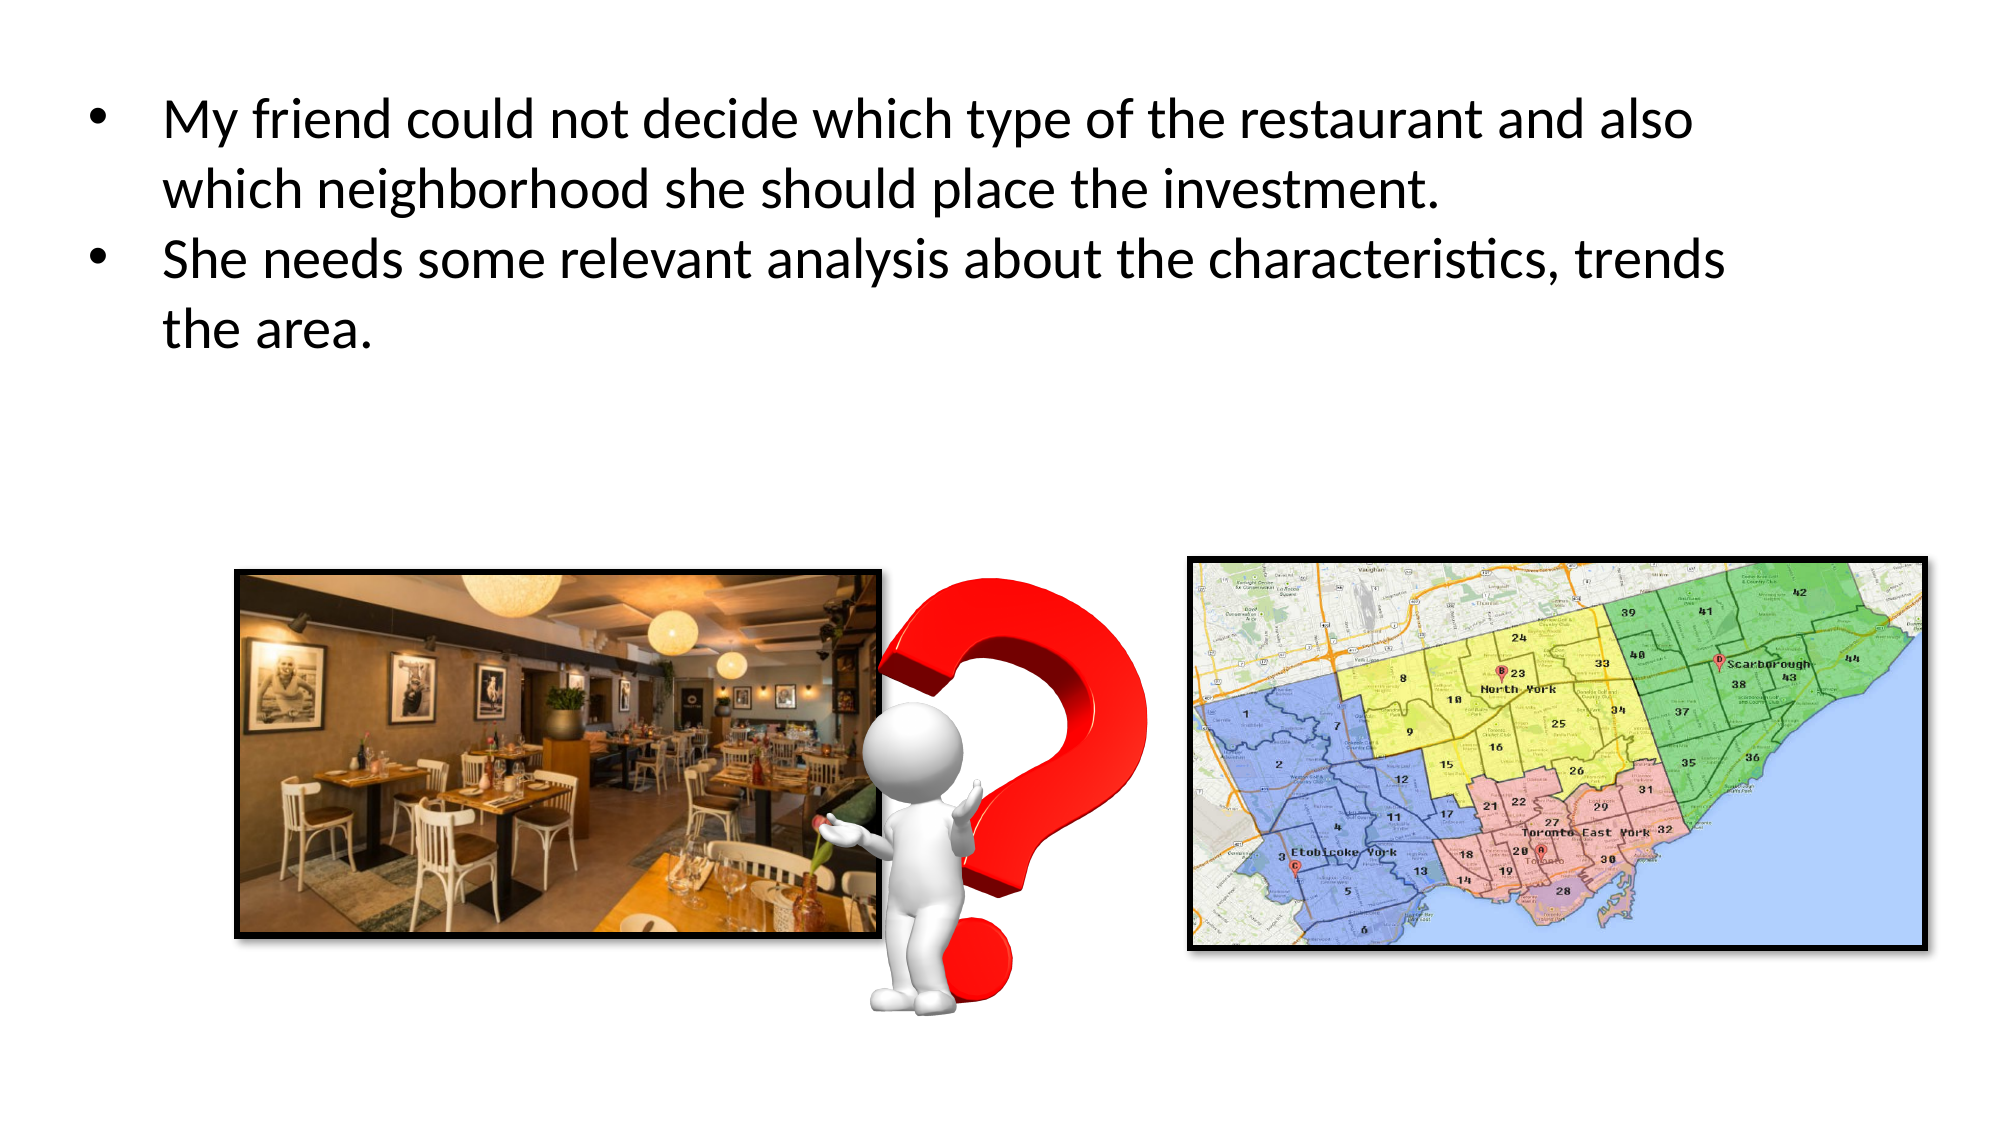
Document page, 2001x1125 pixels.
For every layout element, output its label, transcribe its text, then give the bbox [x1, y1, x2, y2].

picture [240, 562, 1922, 1038]
text_box My friend could not decide which type of the restaurant and also which neighborhood she should place the investment. She needs some relevant analysis about the characteristics, trends the area. [73, 72, 1780, 368]
